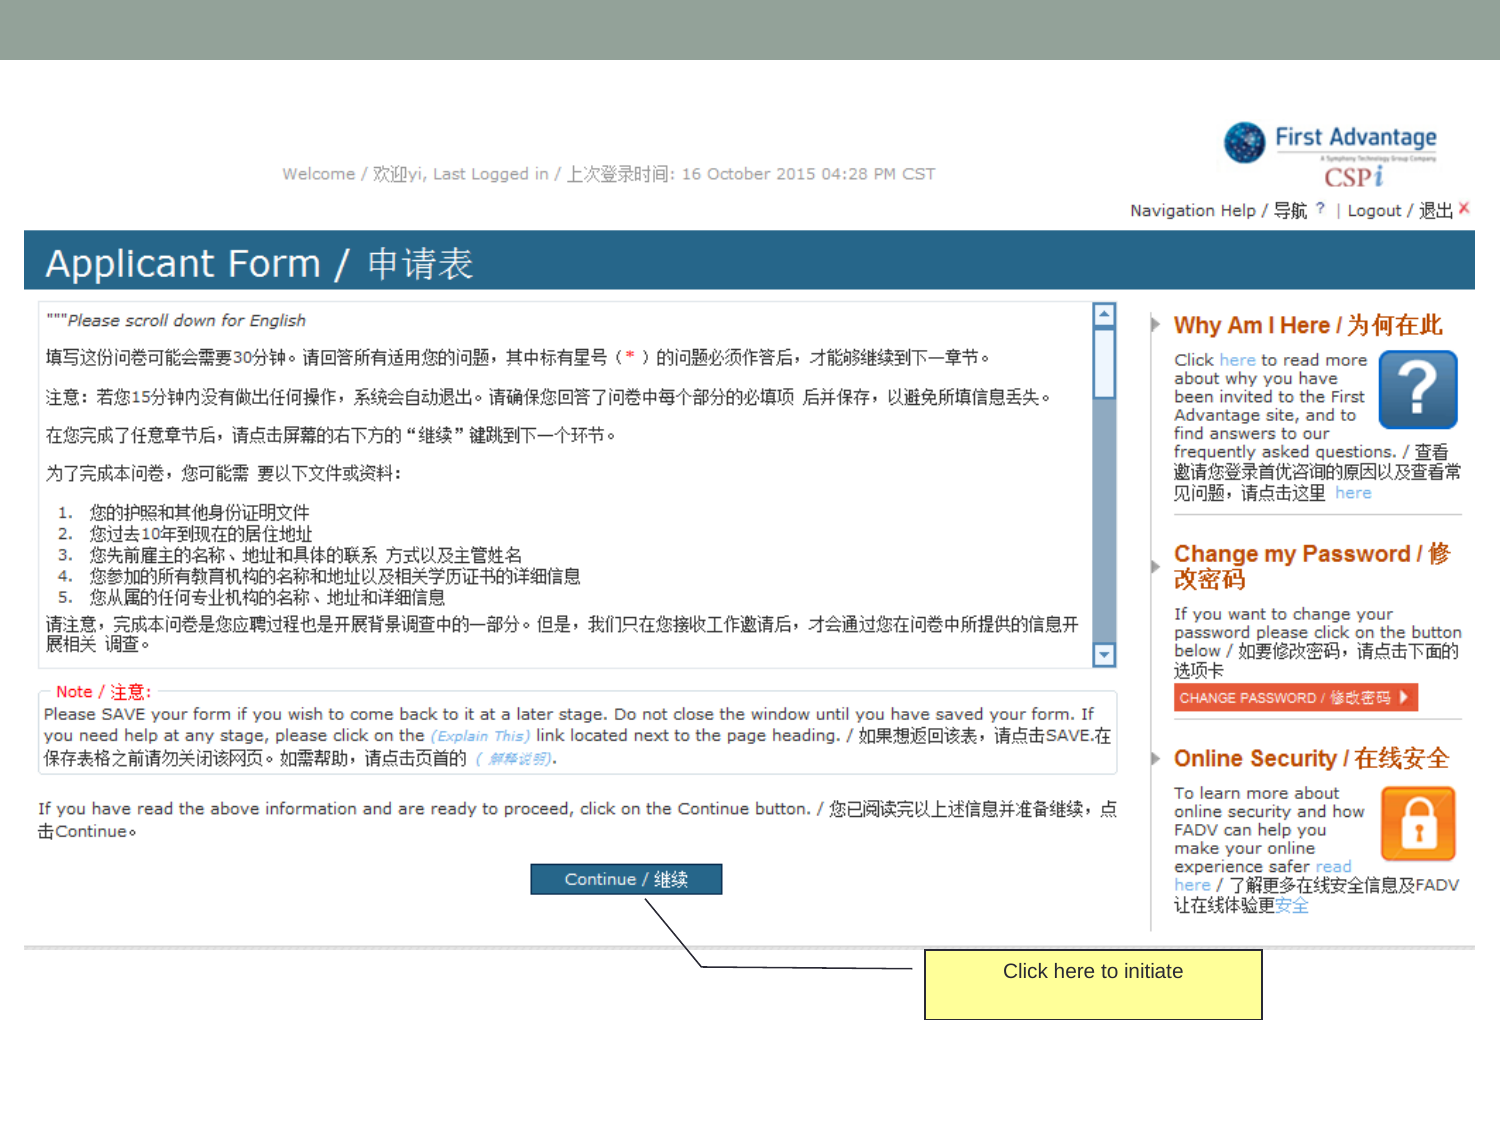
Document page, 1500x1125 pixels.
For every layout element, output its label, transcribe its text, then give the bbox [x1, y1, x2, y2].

picture [24, 118, 1476, 951]
text_box Click here to initiate [924, 958, 1262, 1020]
